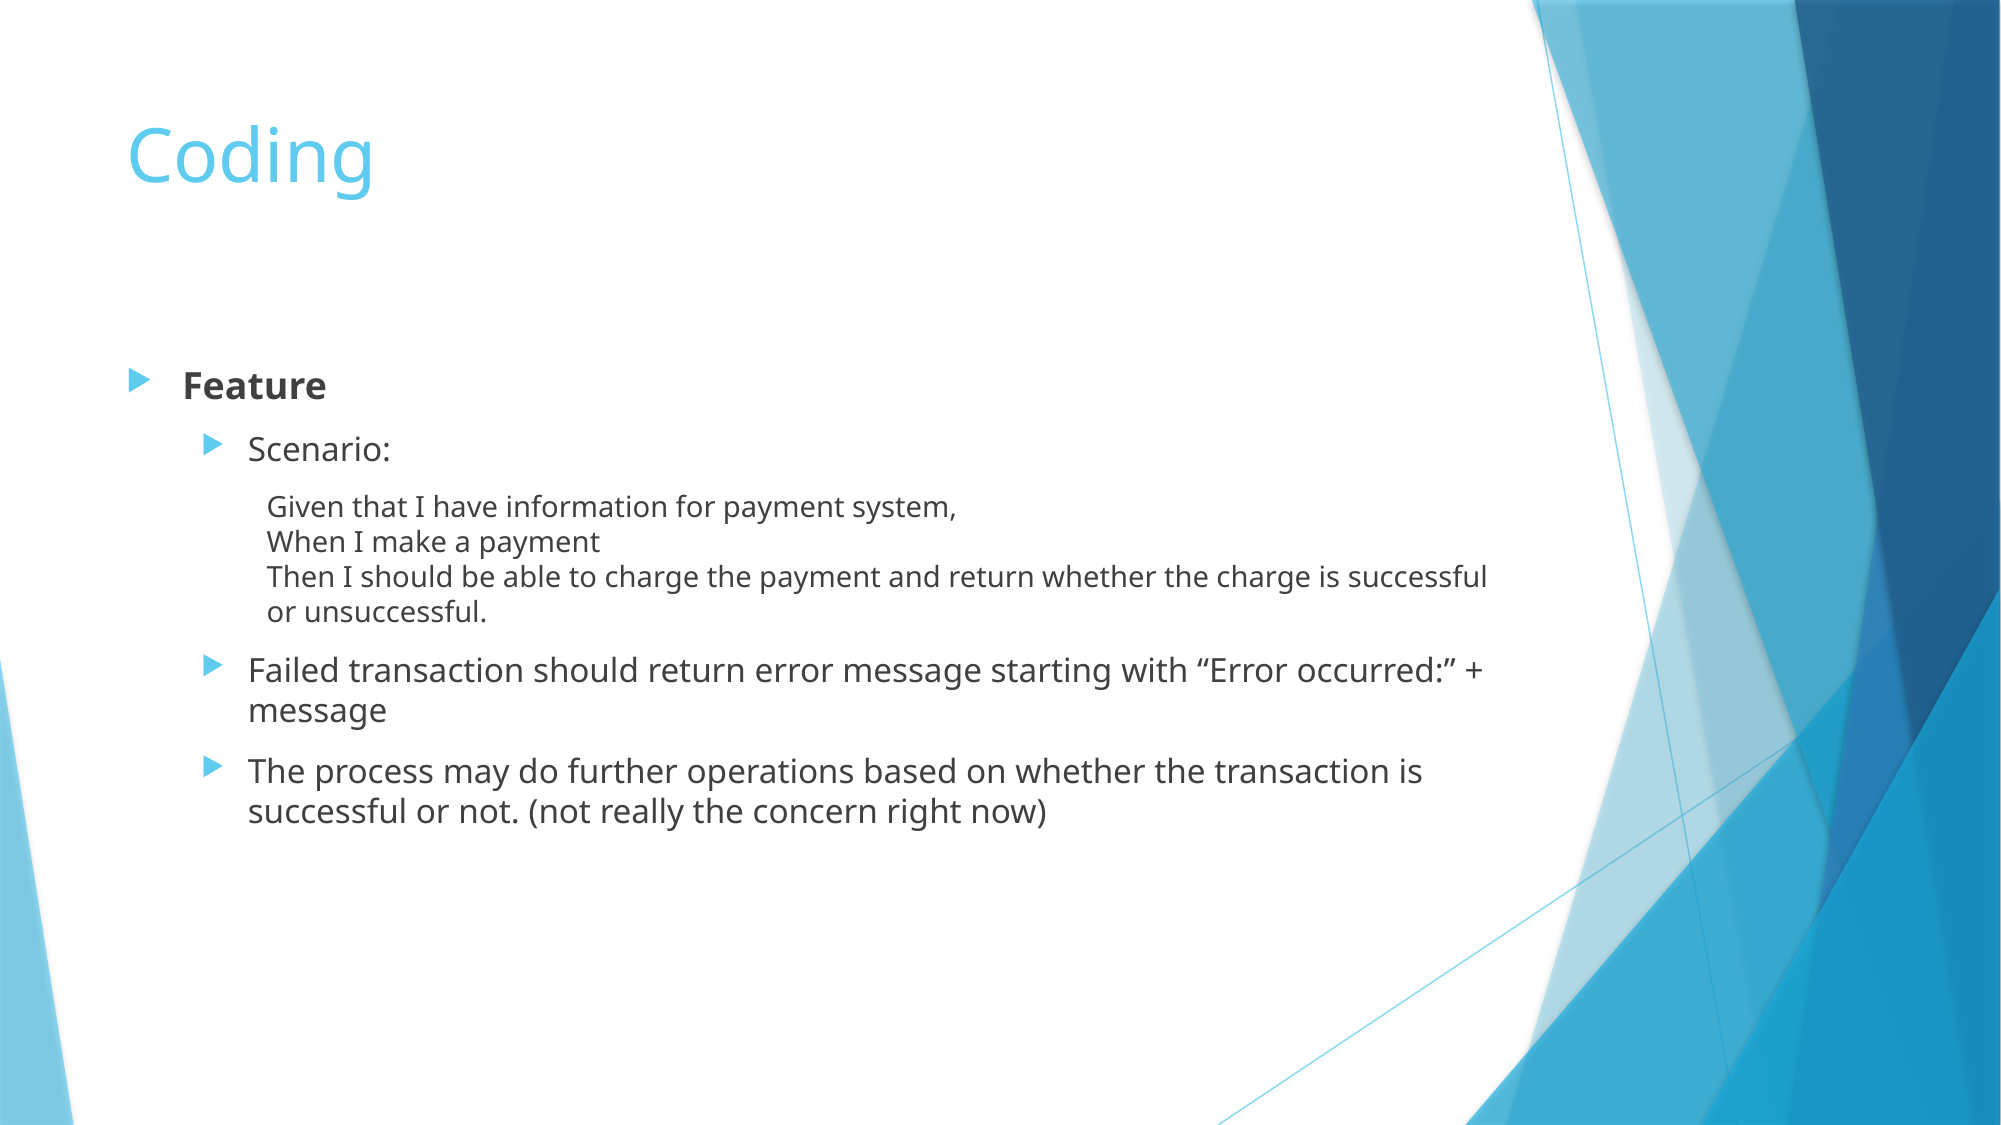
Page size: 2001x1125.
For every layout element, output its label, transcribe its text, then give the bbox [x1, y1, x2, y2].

list Feature Scenario: Given that I have information for payment system, When I make a payment Then I should be able to charge the payment and return whether the charge is successful or unsuccessful. Failed transaction should return error message starting with “Error occurred:” + message The process may do further operations based on whether the transaction is successful or not. (not really the concern right now) [111, 354, 1522, 992]
title Coding [111, 99, 1522, 317]
